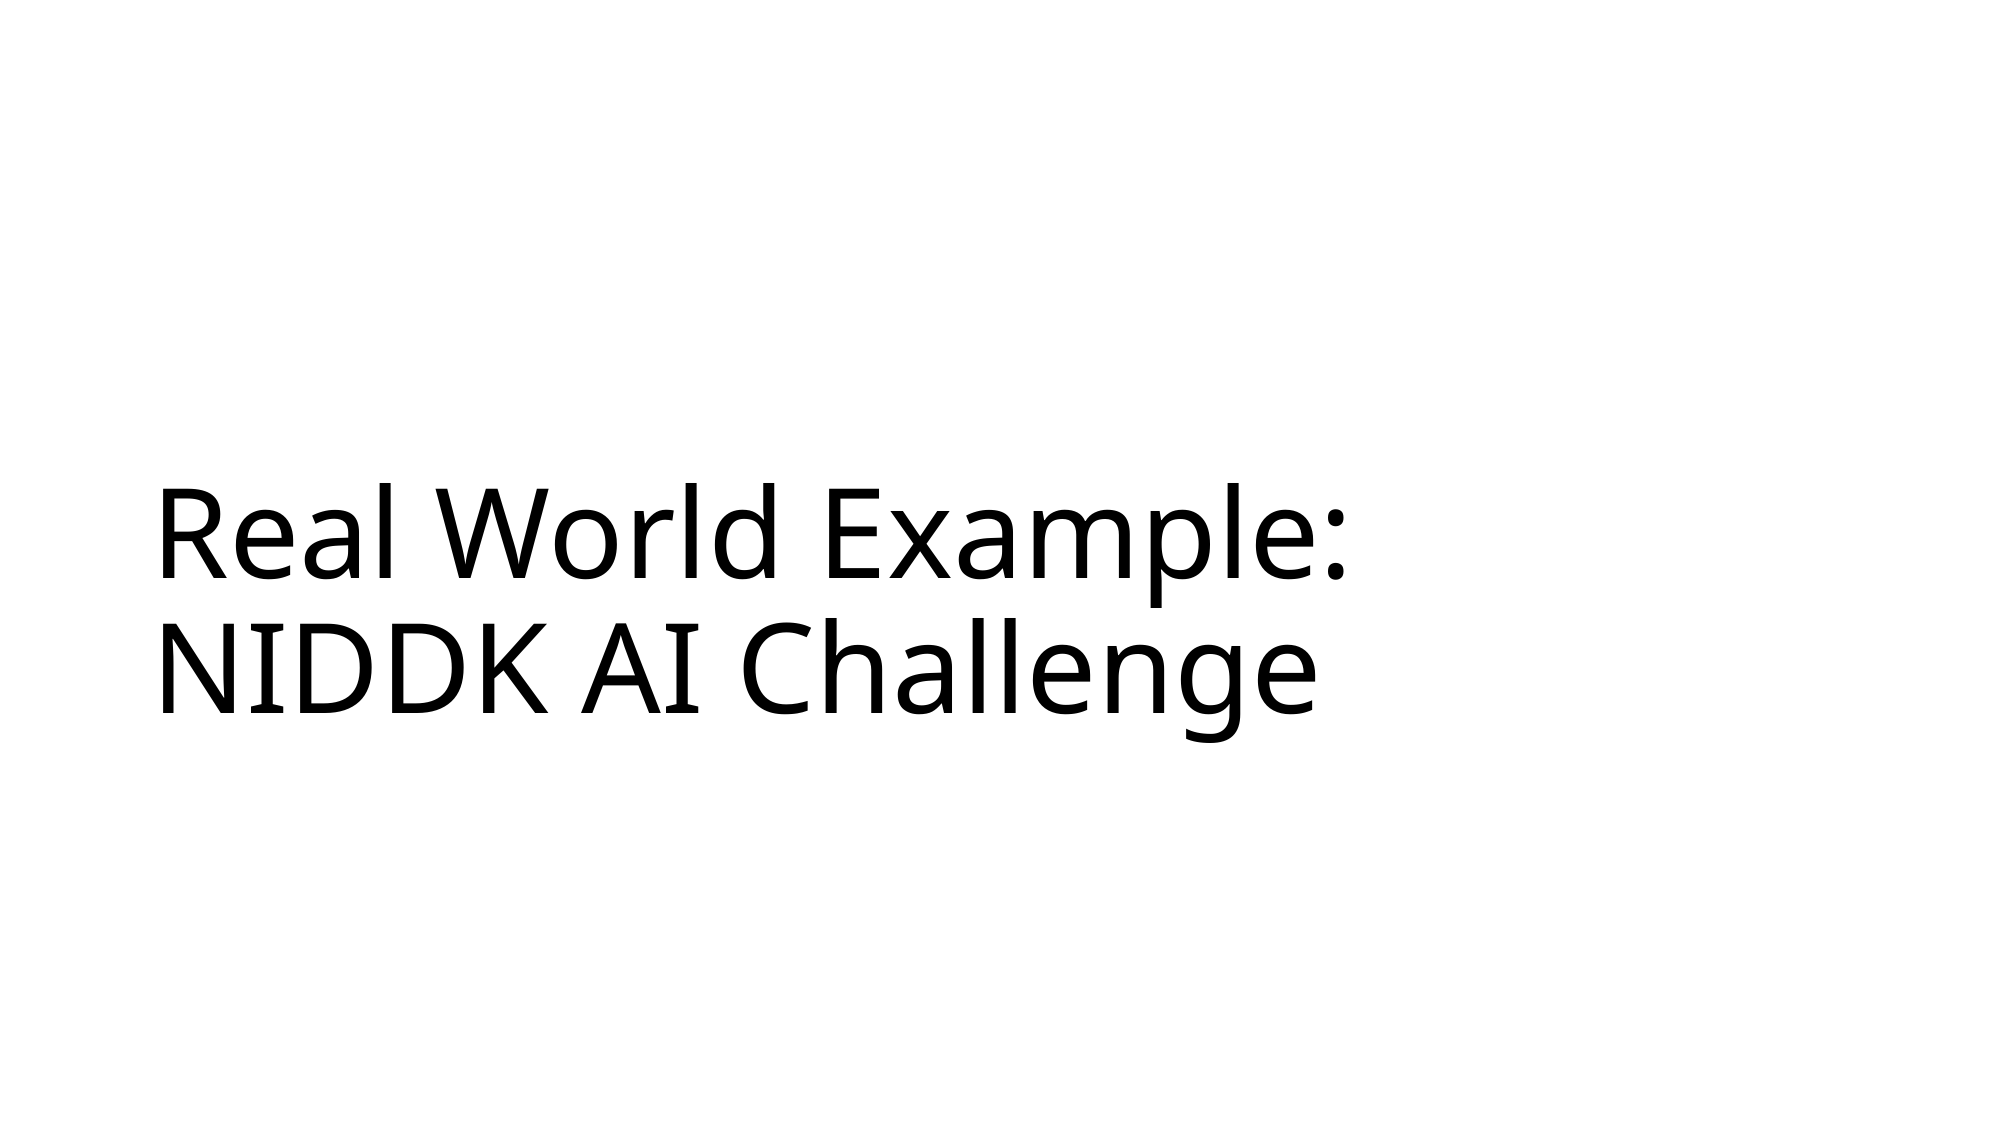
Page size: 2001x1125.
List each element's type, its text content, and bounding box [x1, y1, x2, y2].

title Real World Example: NIDDK AI Challenge [136, 280, 1862, 749]
